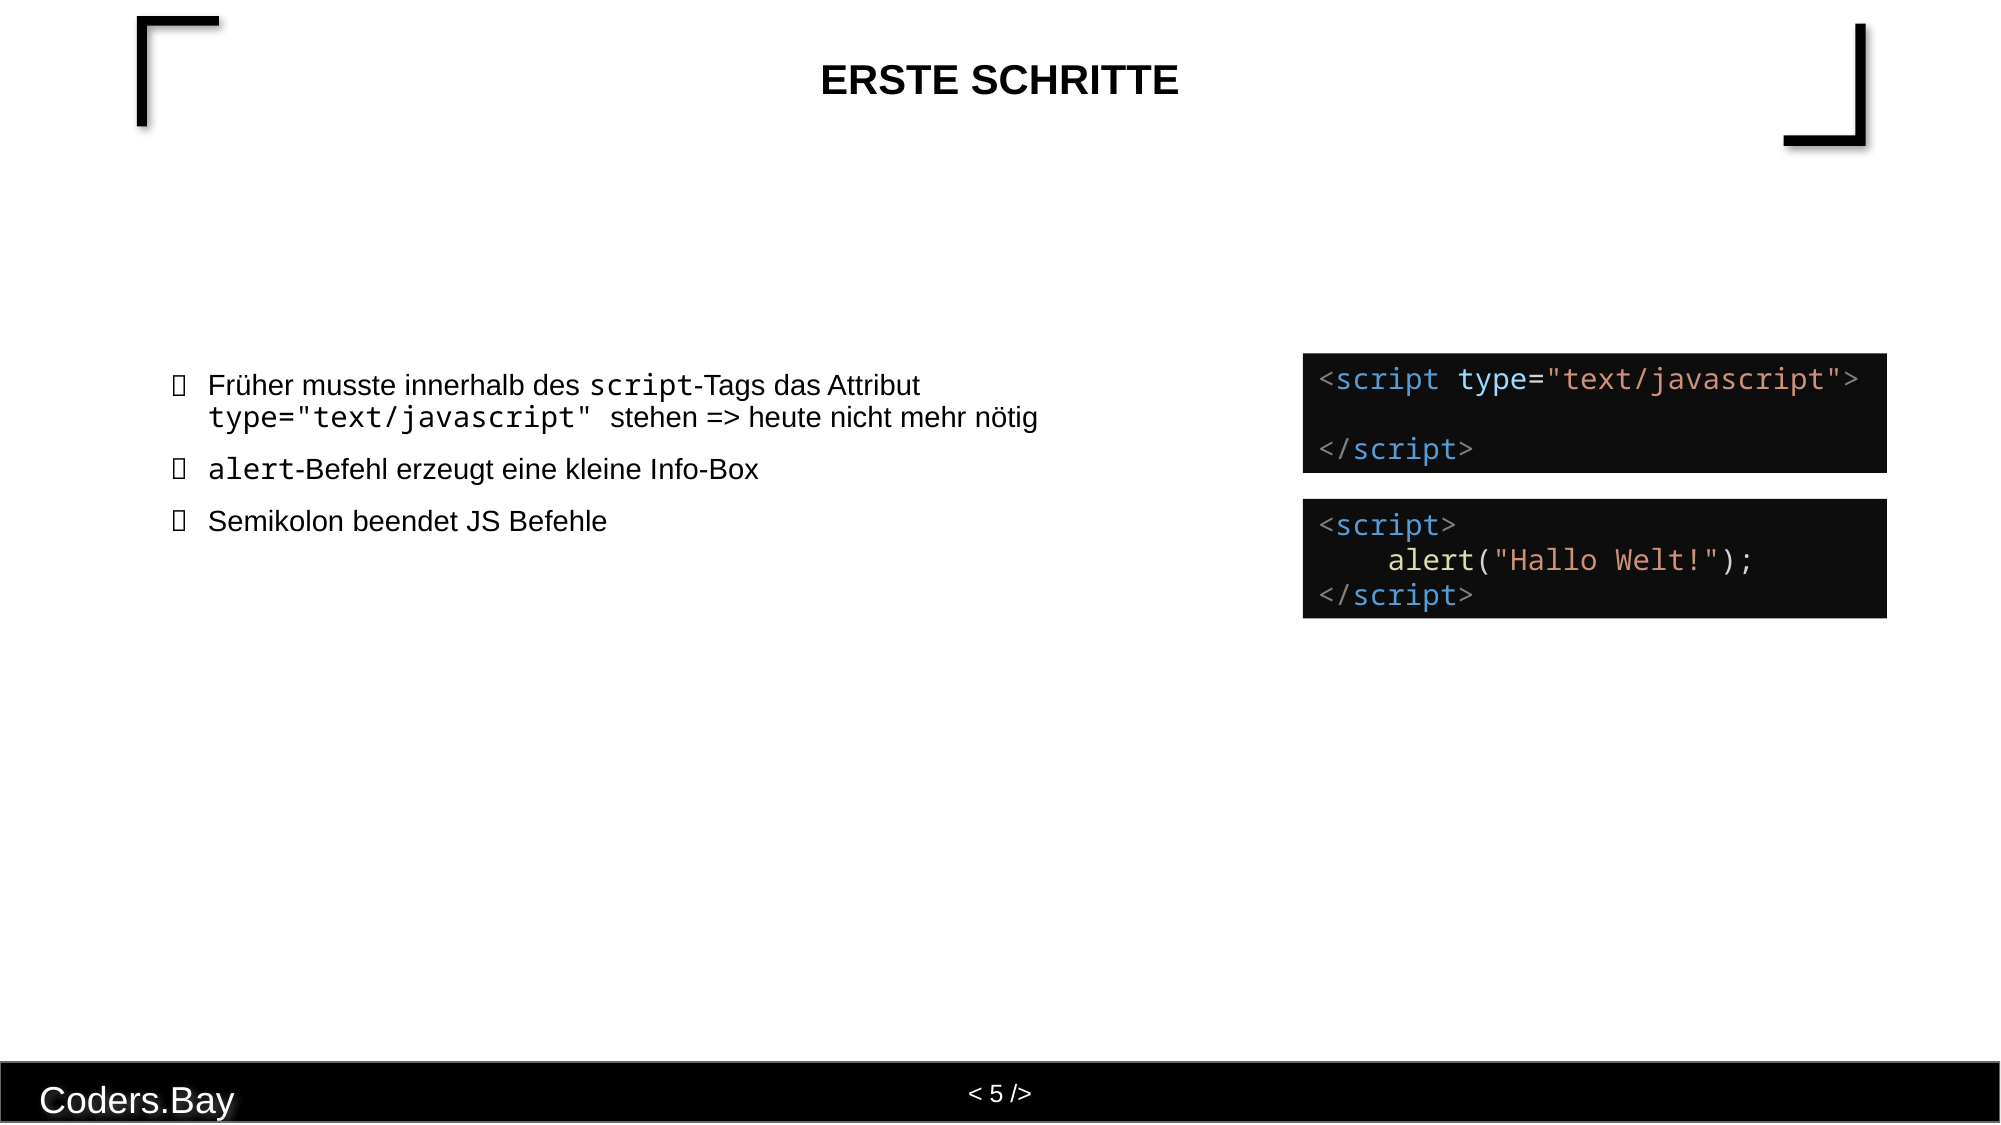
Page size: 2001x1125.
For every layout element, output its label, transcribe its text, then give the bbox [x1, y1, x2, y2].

text_box <script type="text/javascript"> </script> [1302, 353, 1887, 473]
title Erste Schritte [155, 36, 1845, 127]
list Früher musste innerhalb des script-Tags das Attribut type="text/javascript" stehen => heute nicht mehr nötig alert-Befehl erzeugt eine kleine Info-Box Semikolon beendet JS Befehle [155, 363, 1273, 548]
text_box <script> alert("Hallo Welt!"); </script> [1302, 498, 1887, 619]
